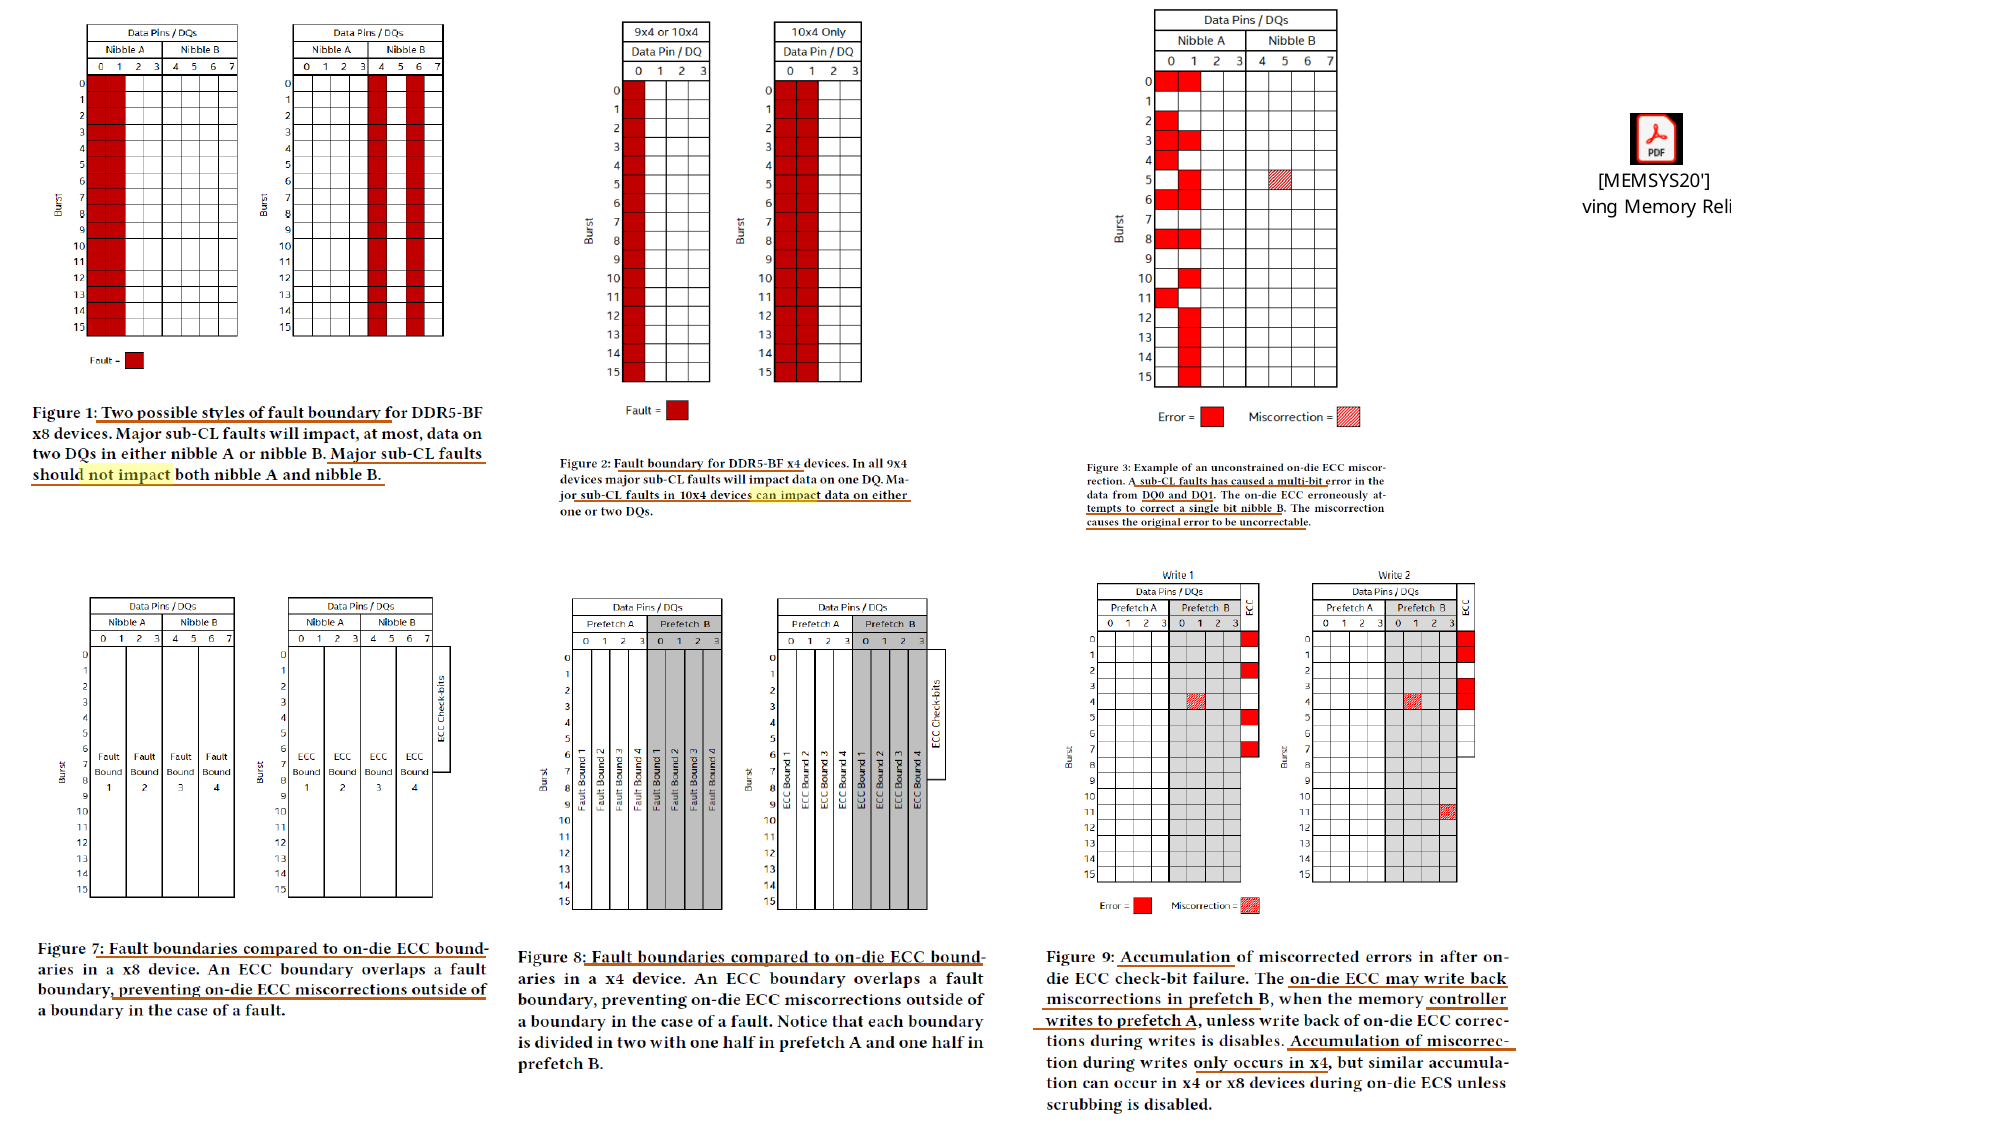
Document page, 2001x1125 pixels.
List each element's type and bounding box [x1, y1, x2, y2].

picture [1041, 562, 1517, 1123]
text_box [555, 18, 912, 519]
text_box [1080, 5, 1389, 531]
picture [502, 590, 993, 1077]
text_box [1580, 112, 1731, 246]
picture [18, 590, 494, 1029]
text_box [23, 18, 486, 485]
